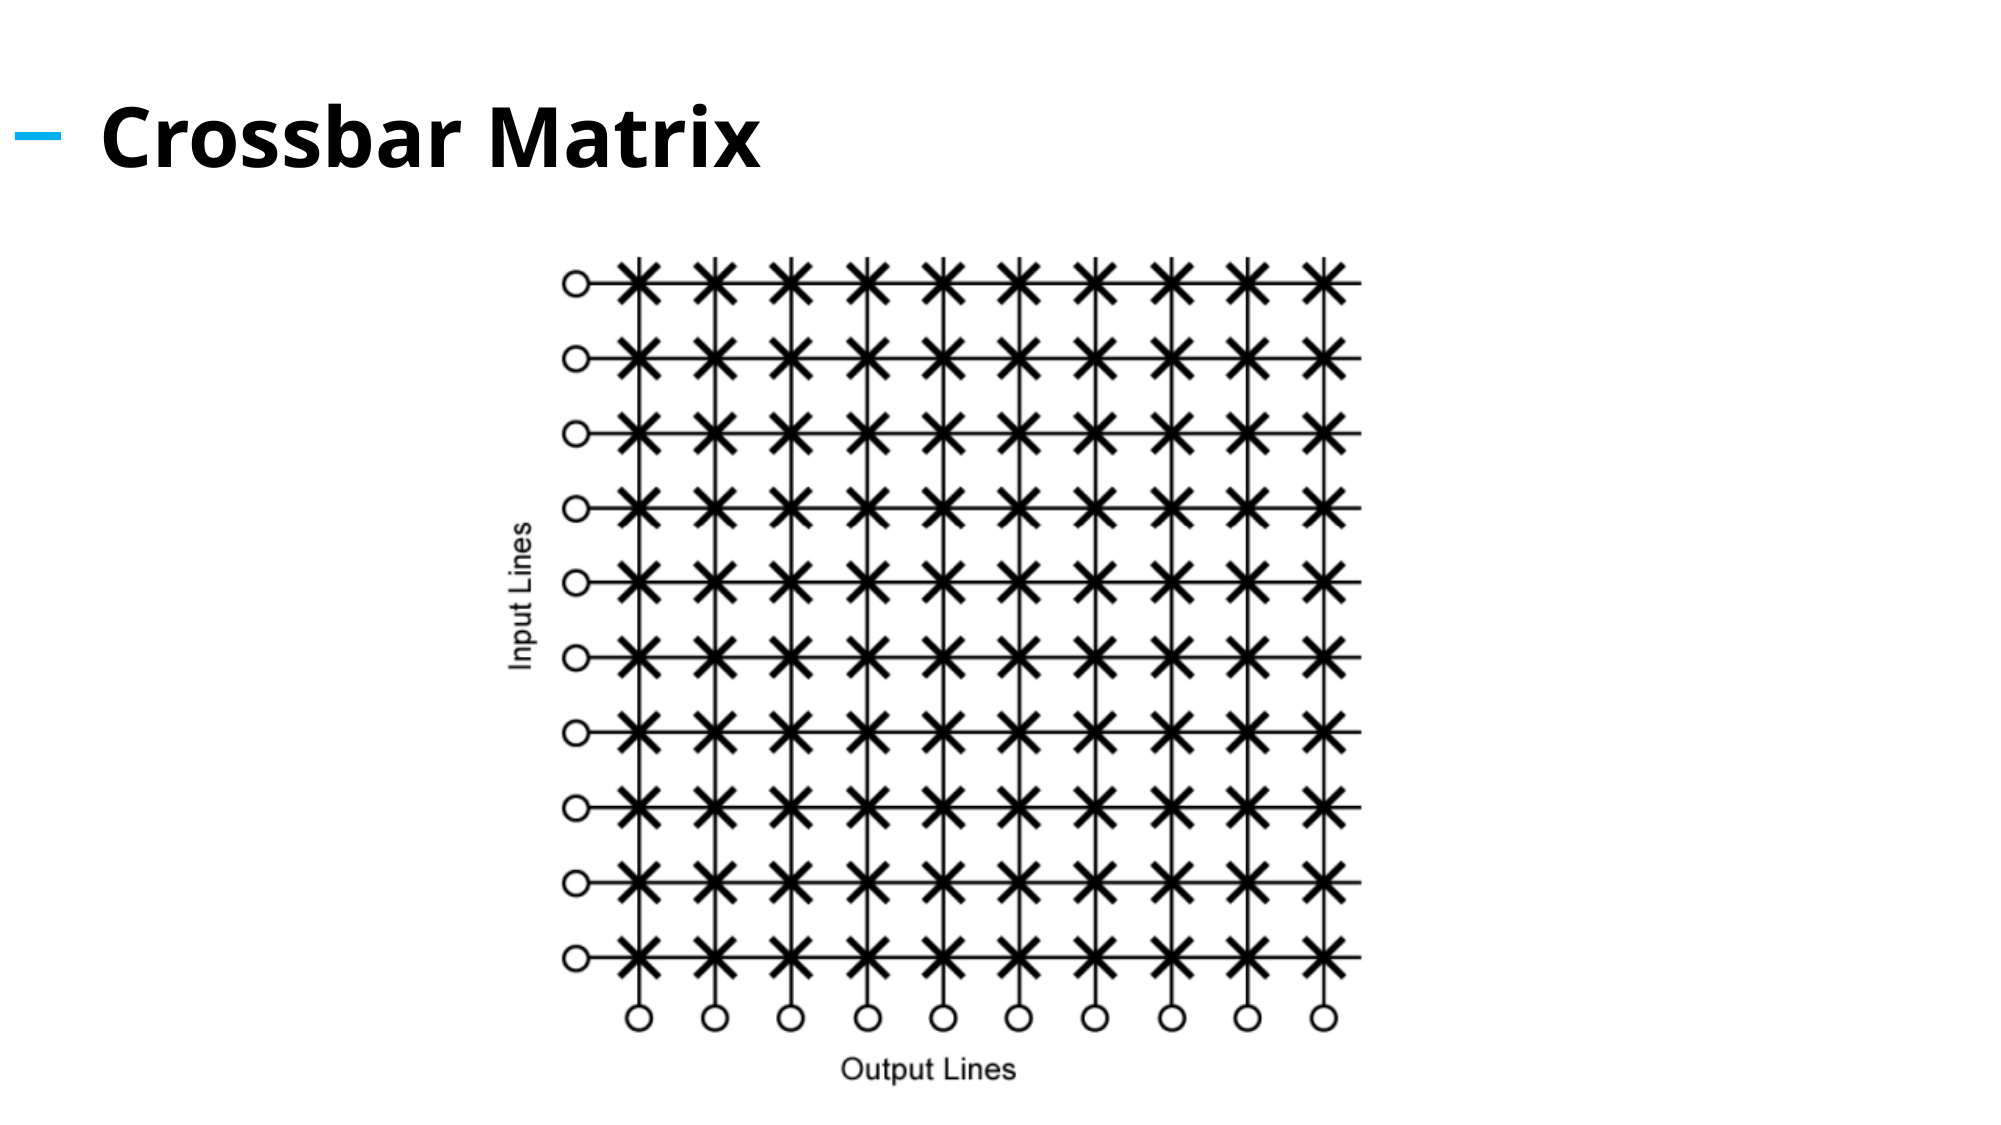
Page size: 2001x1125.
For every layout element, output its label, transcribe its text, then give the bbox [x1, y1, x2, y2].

text_box [14, 131, 62, 141]
picture [467, 212, 1426, 1125]
title Crossbar Matrix [84, 31, 1810, 249]
